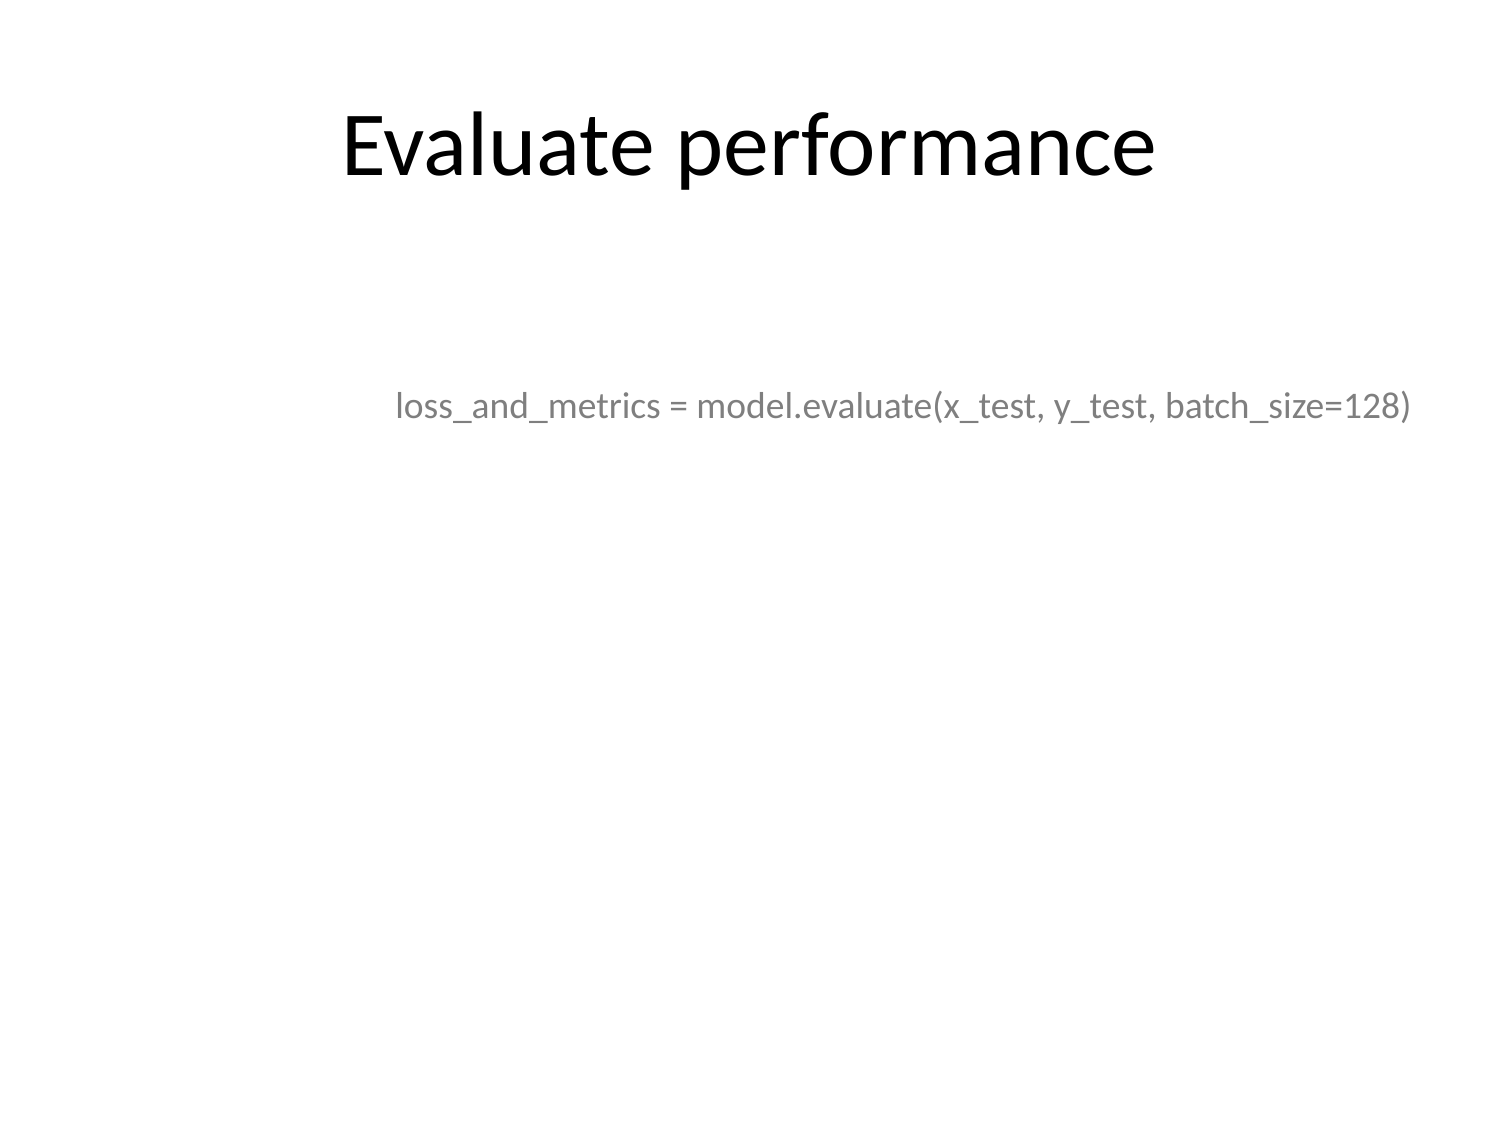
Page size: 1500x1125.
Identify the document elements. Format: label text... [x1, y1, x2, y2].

text_box loss_and_metrics = model.evaluate(x_test, y_test, batch_size=128) [380, 373, 1428, 478]
title Evaluate performance [75, 45, 1425, 233]
